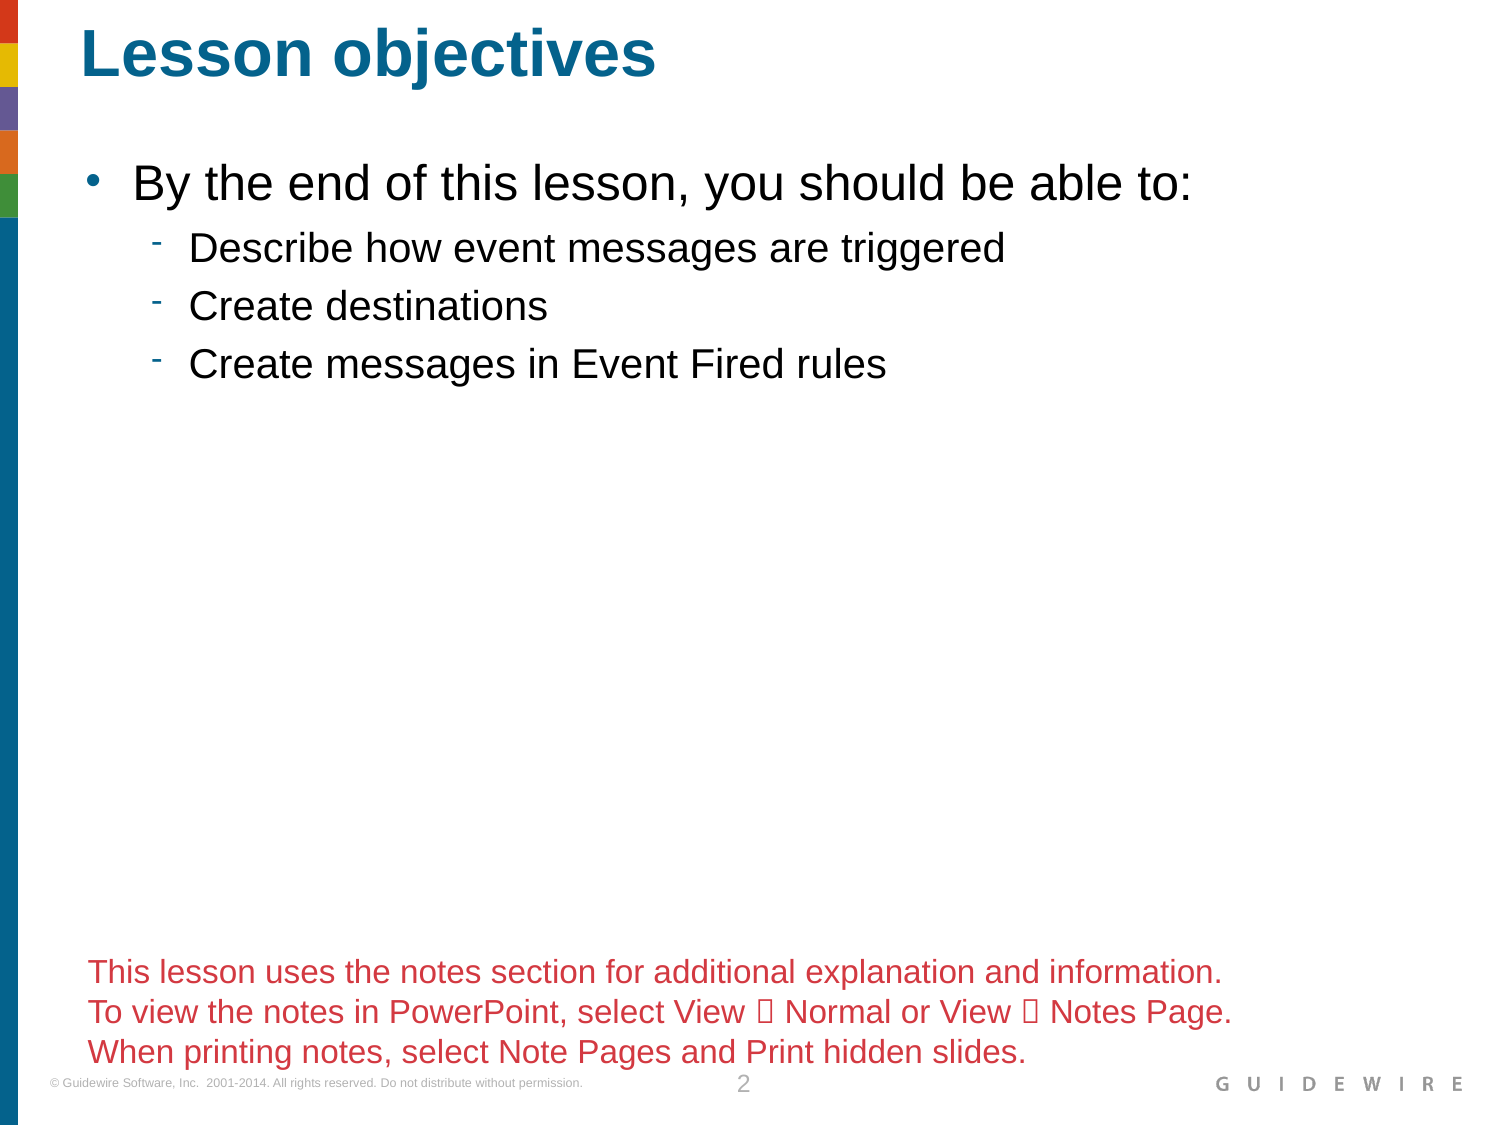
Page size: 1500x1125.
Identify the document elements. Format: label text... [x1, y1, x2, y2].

list Describe how event messages are triggered Create destinations Create messages in Event Fired rules [85, 220, 1451, 933]
picture [1215, 1073, 1480, 1096]
